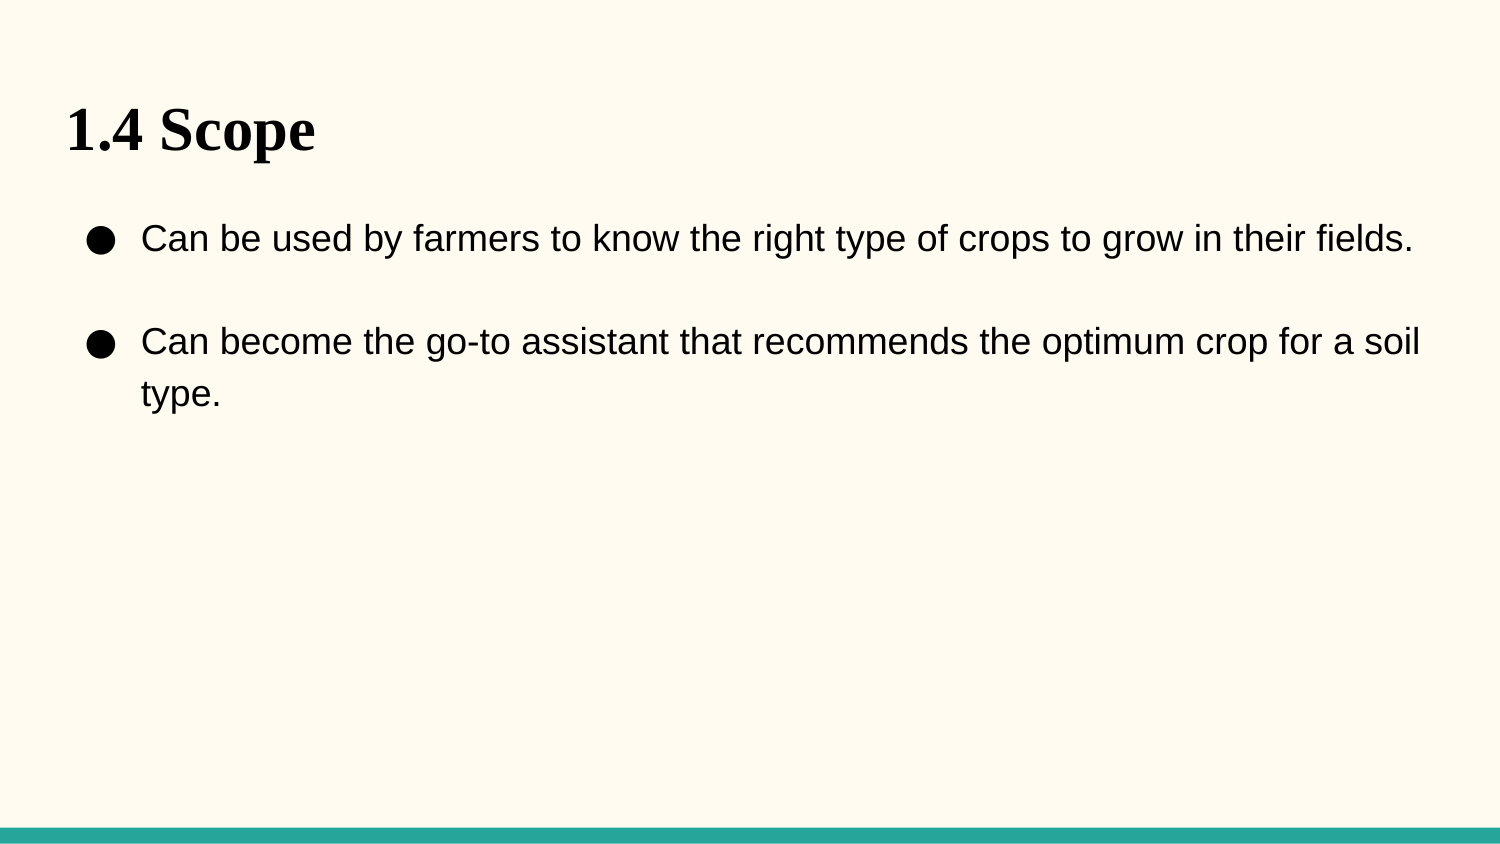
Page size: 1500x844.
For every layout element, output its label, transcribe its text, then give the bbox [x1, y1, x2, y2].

text_box Can be used by farmers to know the right type of crops to grow in their fields. Can become the go-to assistant that recommends the optimum crop for a soil type. [51, 192, 1449, 750]
text_box 1.4 Scope [51, 72, 1449, 174]
